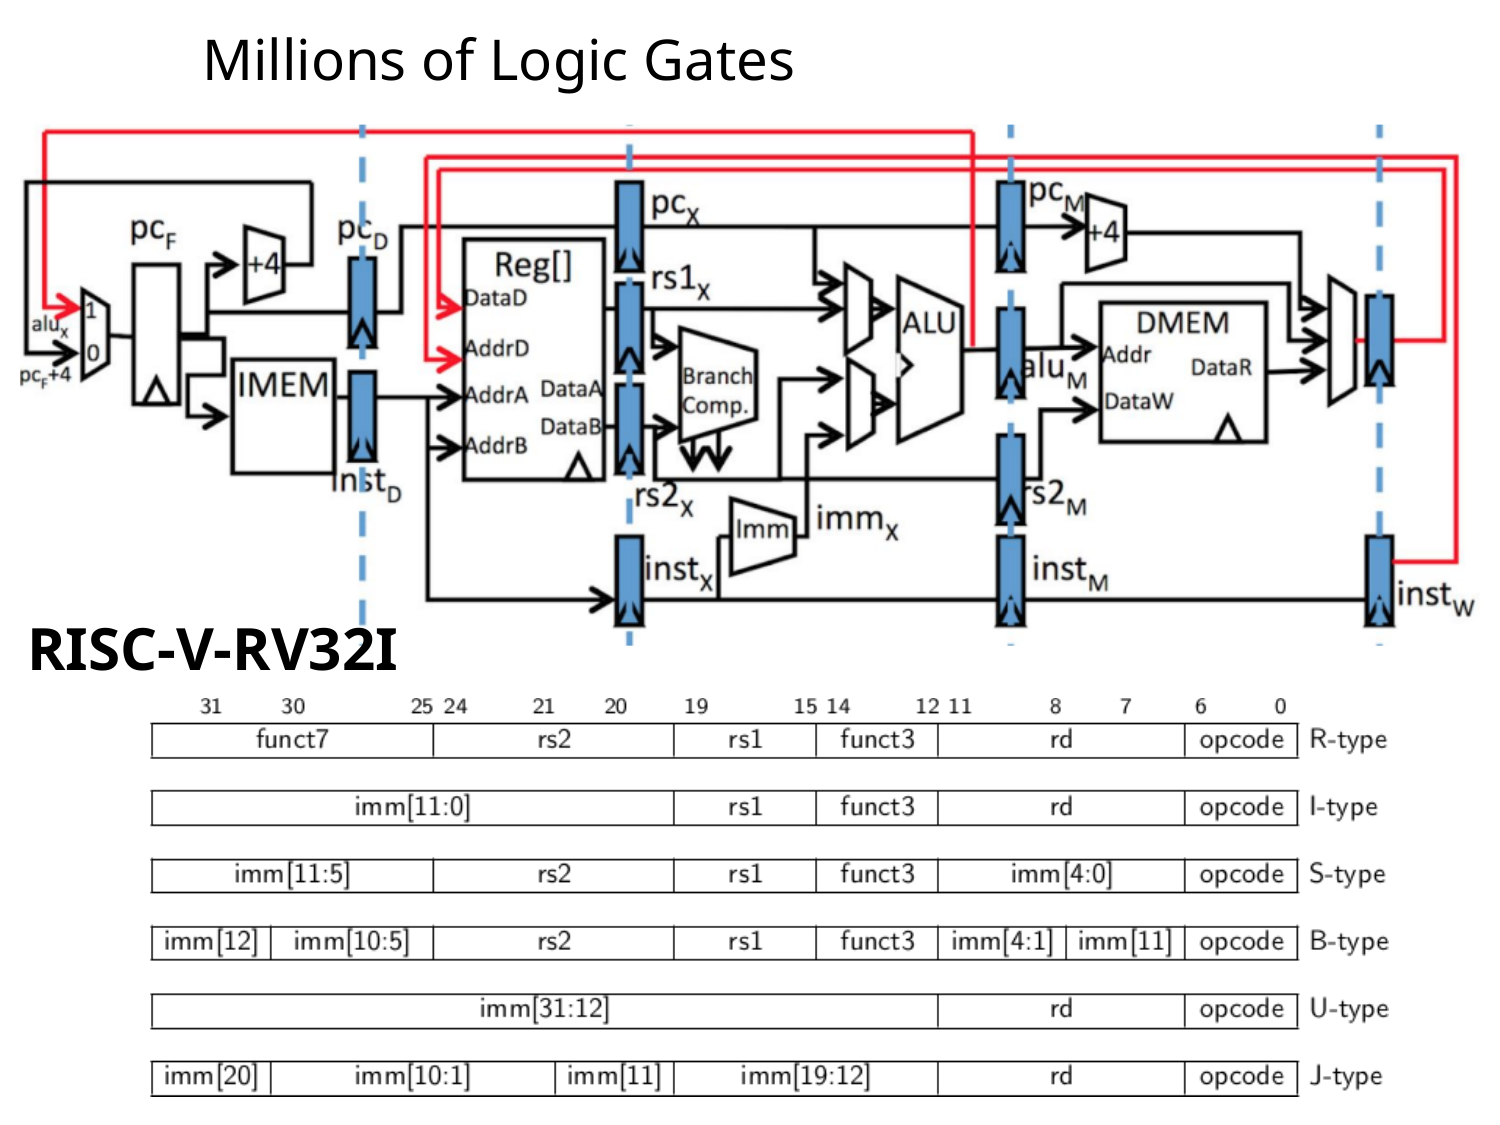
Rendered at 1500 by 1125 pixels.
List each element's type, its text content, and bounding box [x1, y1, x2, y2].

picture [0, 81, 1500, 1098]
text_box Millions of Logic Gates [187, 24, 1313, 81]
